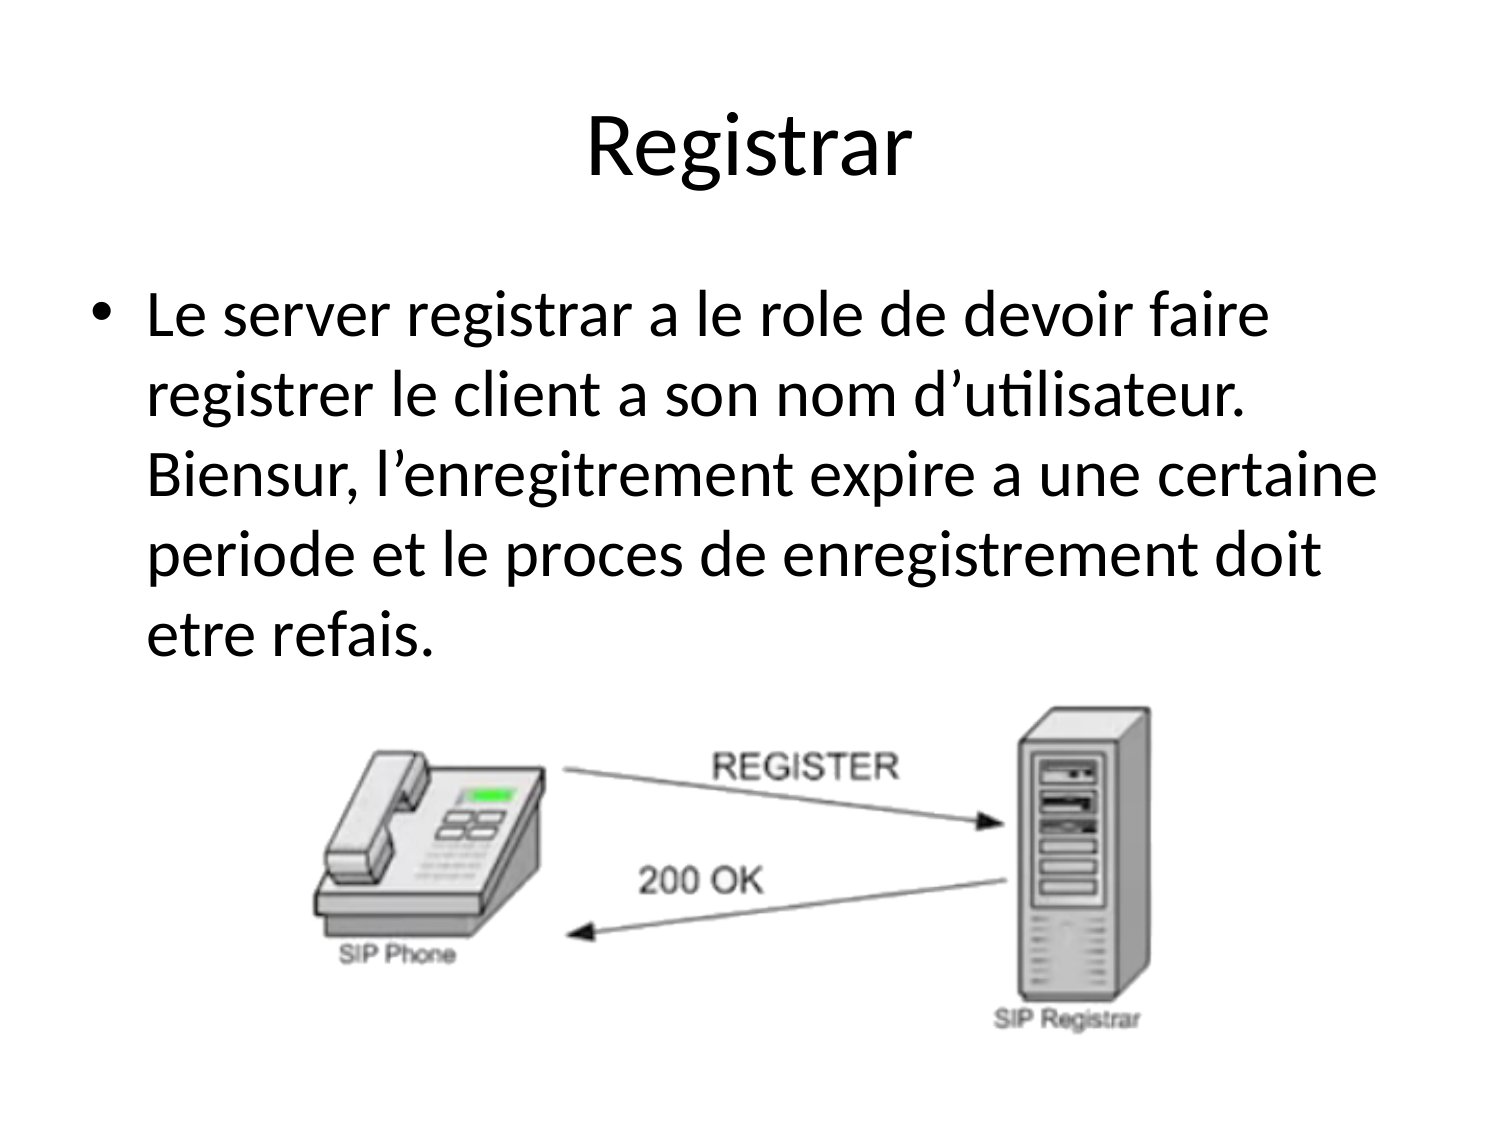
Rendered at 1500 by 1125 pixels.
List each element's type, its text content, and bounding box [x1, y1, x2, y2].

title Registrar [75, 45, 1425, 233]
picture [289, 678, 1234, 1048]
list Le server registrar a le role de devoir faire registrer le client a son nom d’utilisateur. Biensur, l’enregitrement expire a une certaine periode et le proces de enregistrement doit etre refais. [75, 262, 1425, 1005]
